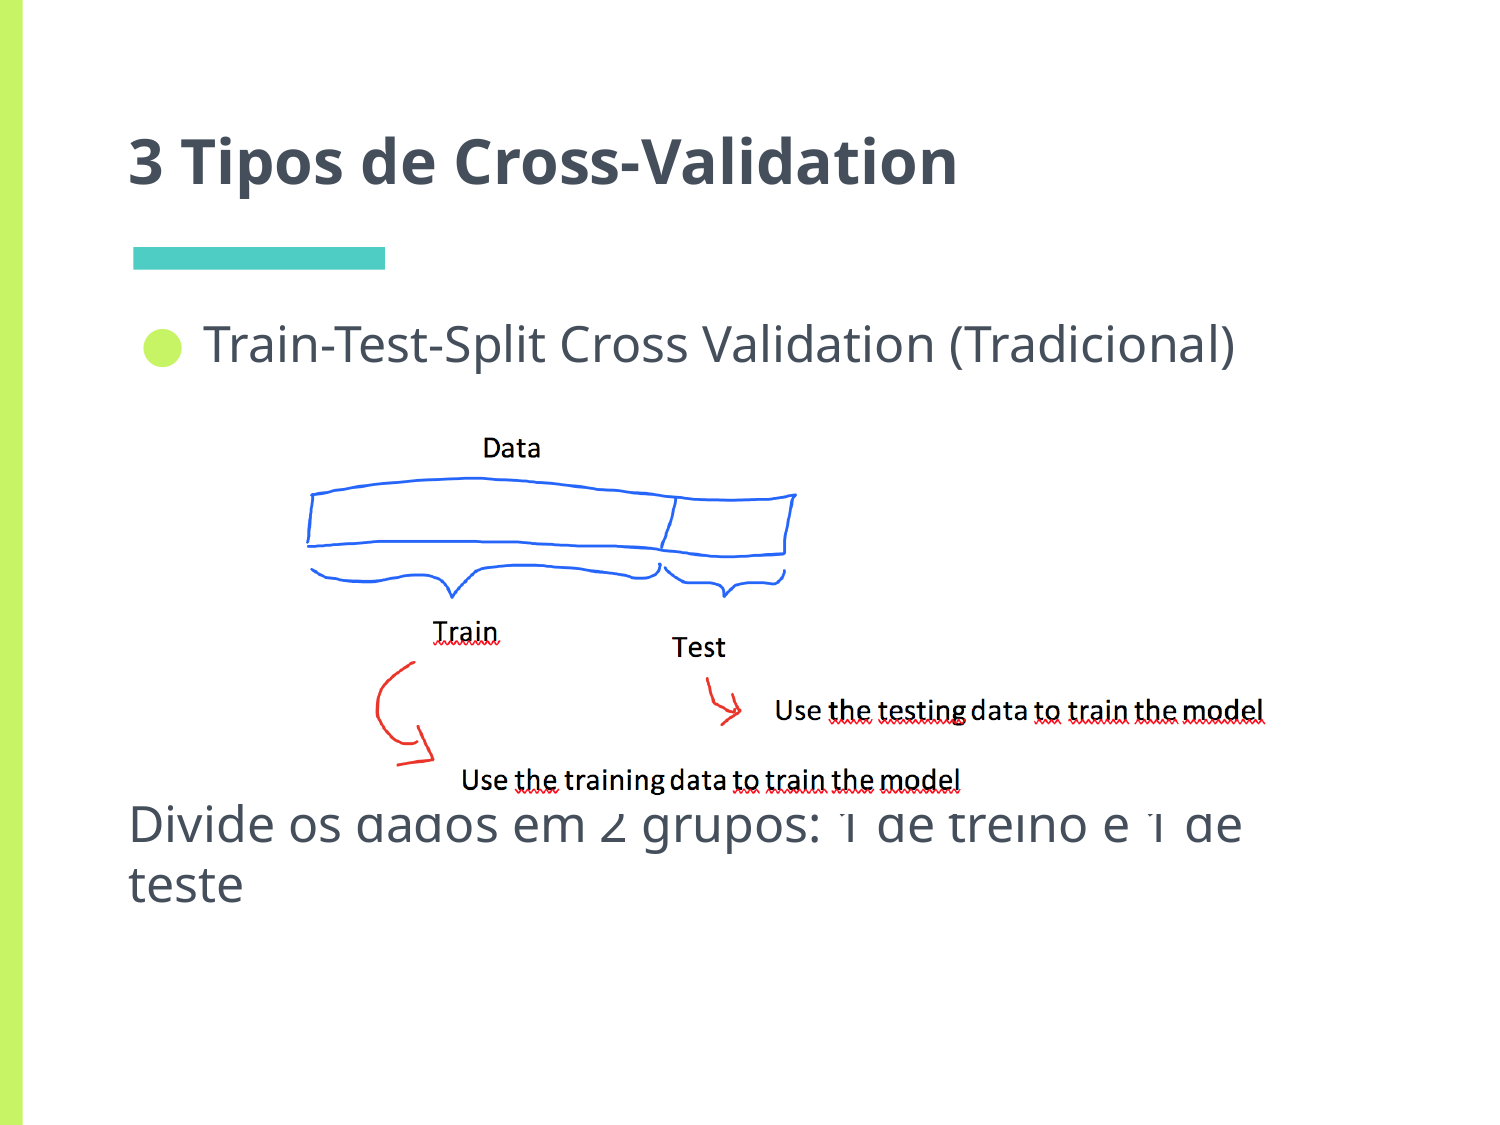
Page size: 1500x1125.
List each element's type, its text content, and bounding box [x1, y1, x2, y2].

title 3 Tipos de Cross-Validation [113, 0, 1387, 212]
picture [267, 417, 1279, 815]
list Train-Test-Split Cross Validation (Tradicional) Divide os dados em 2 grupos: 1 de treino e 1 de teste [113, 297, 1387, 1021]
